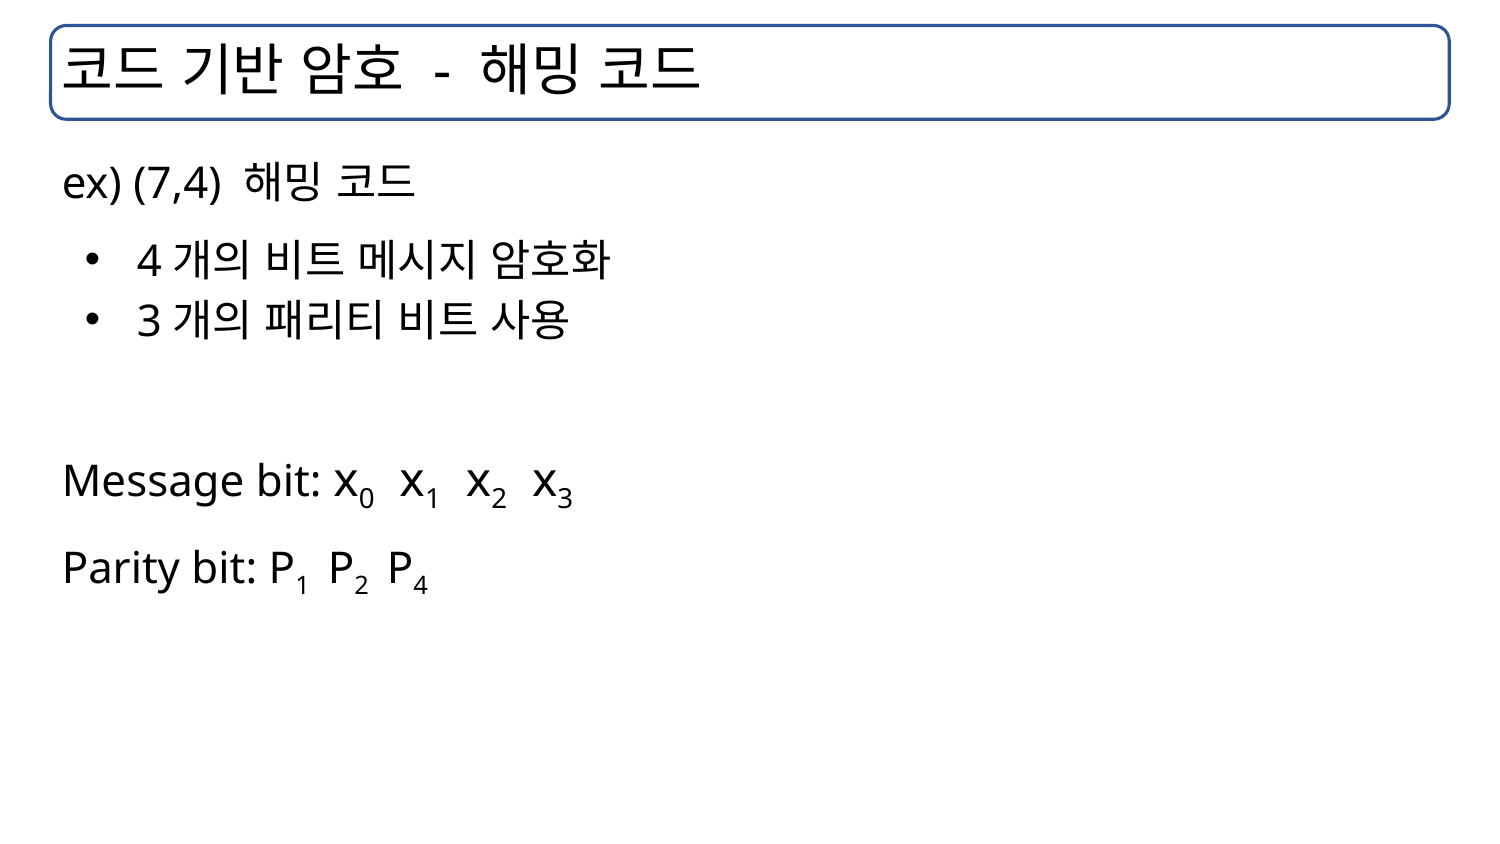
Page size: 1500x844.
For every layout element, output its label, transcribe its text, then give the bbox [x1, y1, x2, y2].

title 코드 기반 암호 - 해밍 코드 [50, 25, 1450, 120]
list ex) (7,4) 해밍 코드 4개의 비트 메시지 암호화 3개의 패리티 비트 사용 Message bit: x0 x1 x2 x3 Parity bit: P1 P2 P4 [50, 141, 1450, 764]
